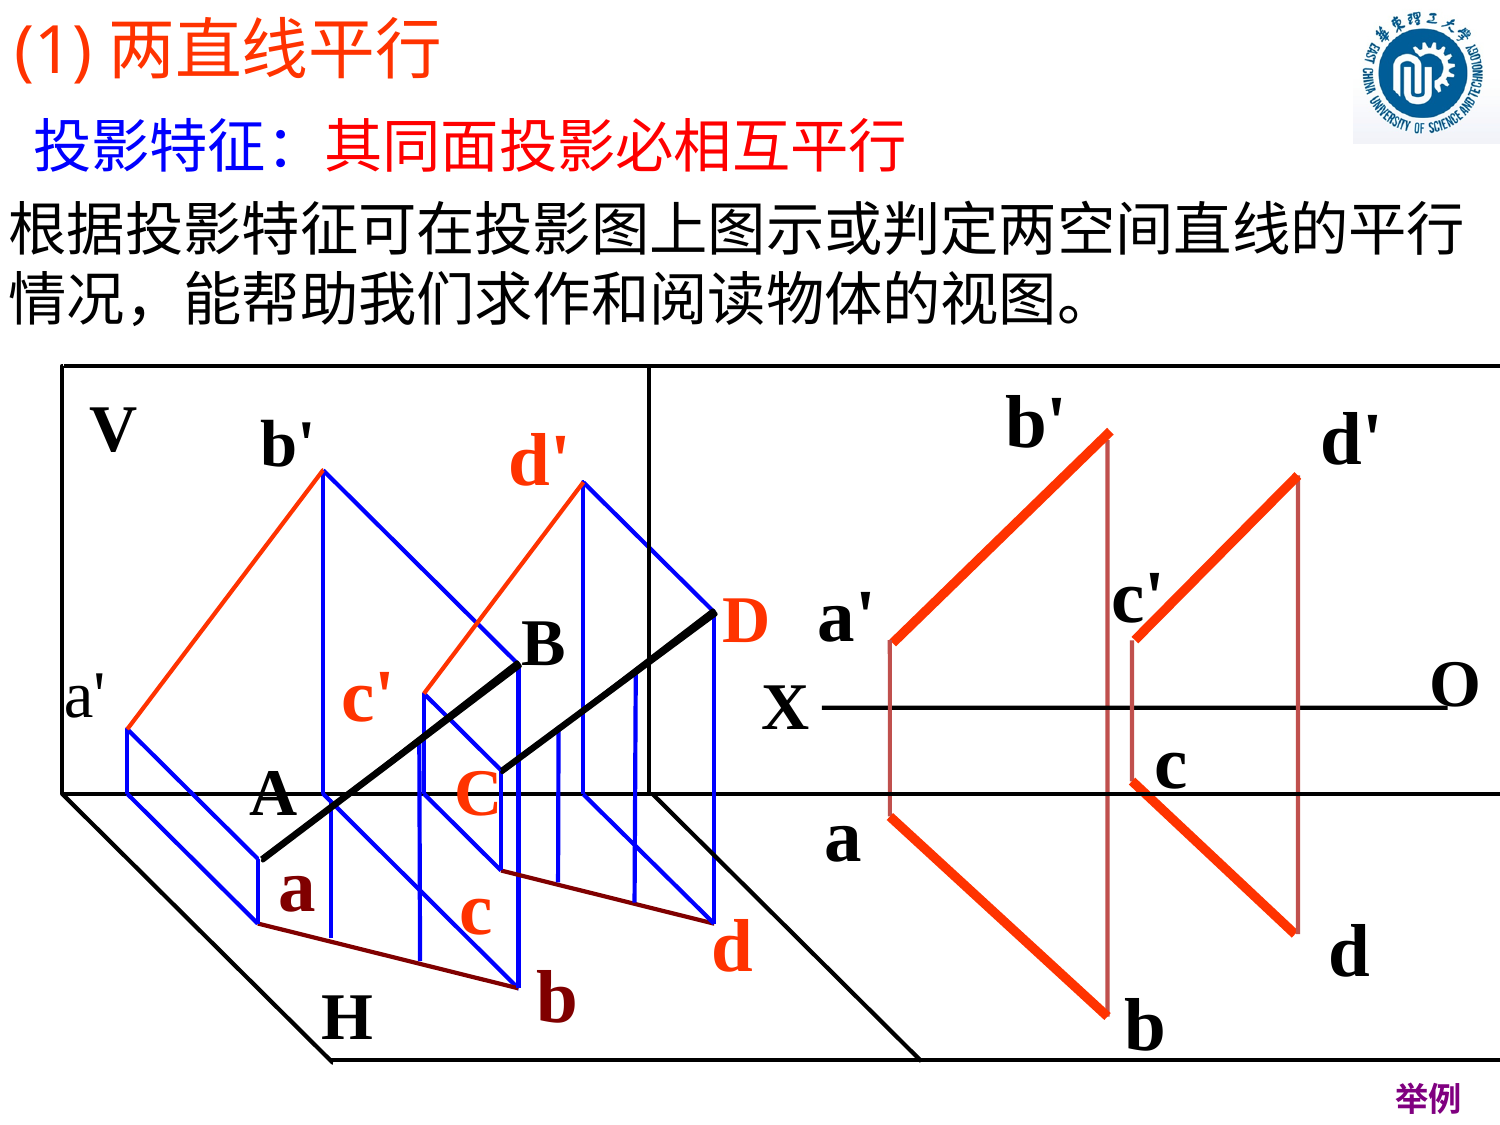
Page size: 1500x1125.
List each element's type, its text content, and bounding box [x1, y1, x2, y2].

text_box 根据投影特征可在投影图上图示或判定两空间直线的平行情况，能帮助我们求作和阅读物体的视图。 [0, 184, 1500, 340]
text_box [48, 364, 1498, 1074]
picture [1353, 0, 1500, 144]
text_box 投影特征：其同面投影必相互平行 [18, 101, 922, 184]
text_box 举例 [1366, 1080, 1492, 1125]
text_box (1)两直线平行 [0, 0, 458, 95]
